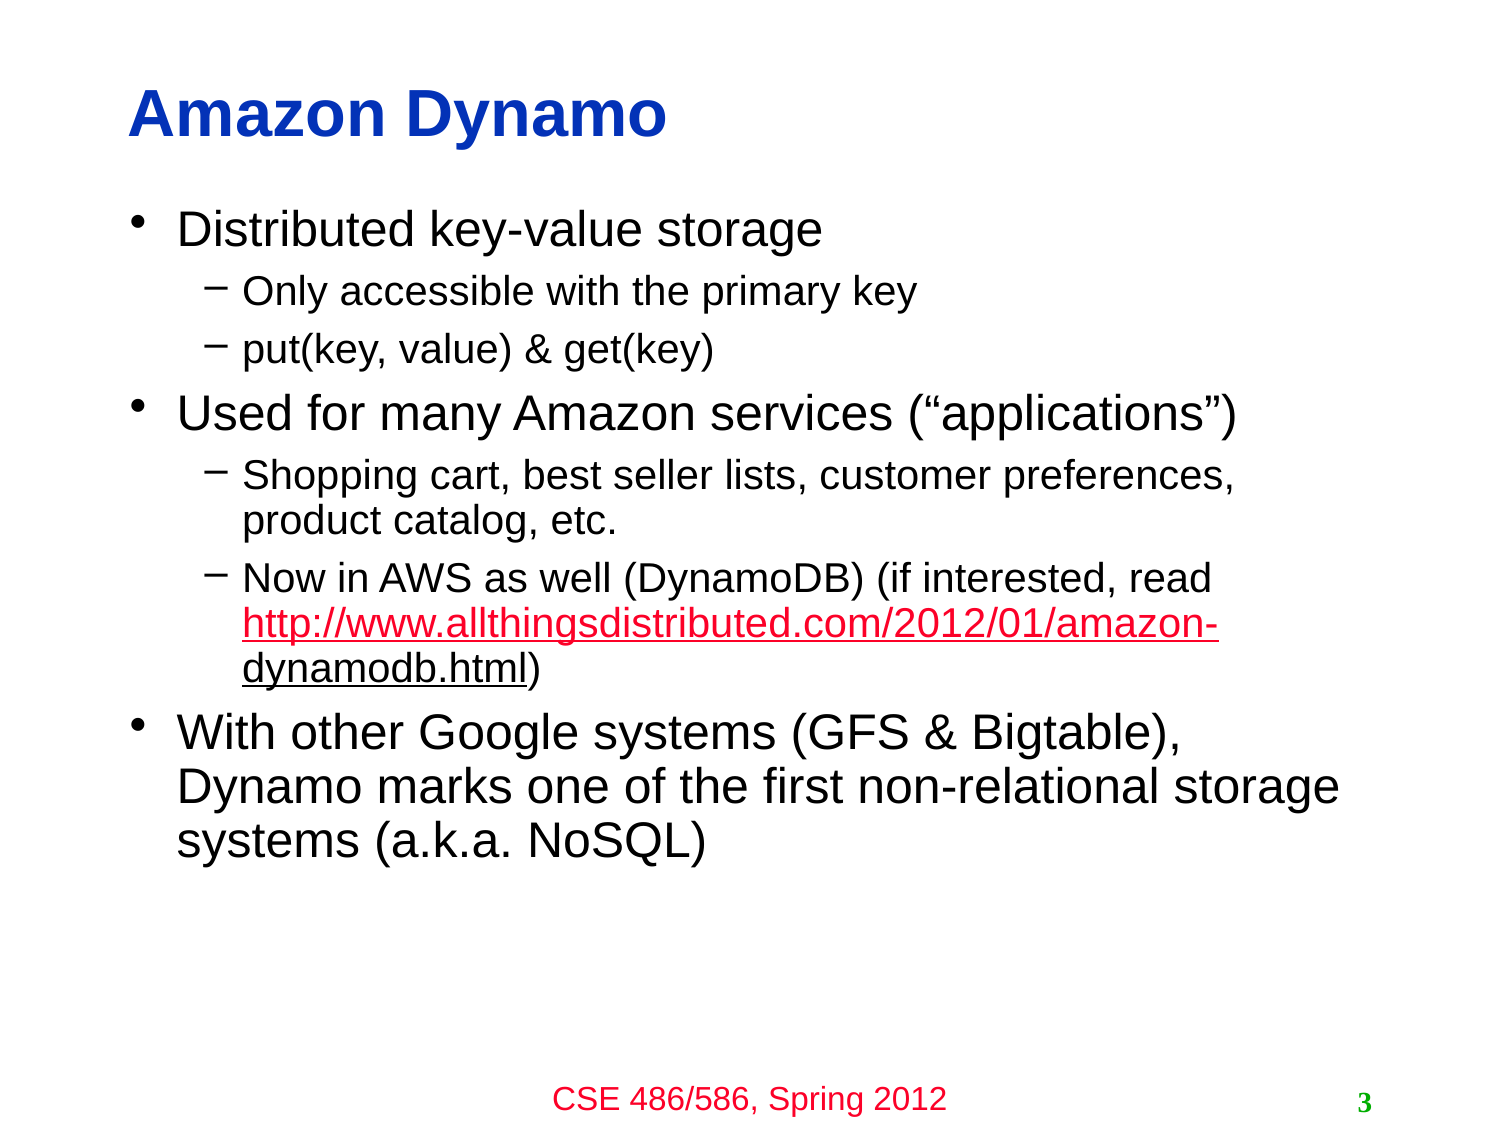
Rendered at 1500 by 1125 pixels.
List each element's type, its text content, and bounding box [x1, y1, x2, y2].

slide_number 3 [1074, 1076, 1388, 1125]
title Amazon Dynamo [112, 53, 1310, 176]
list Distributed key-value storage Only accessible with the primary key put(key, value) & get(key) Used for many Amazon services (“applications”) Shopping cart, best seller lists, customer preferences, product catalog, etc. Now in AWS as well (DynamoDB) (if interested, read http://www.allthingsdistributed.com/2012/01/amazon-dynamodb.html) With other Google systems (GFS & Bigtable), Dynamo marks one of the first non-relational storage systems (a.k.a. NoSQL) [114, 195, 1376, 1005]
